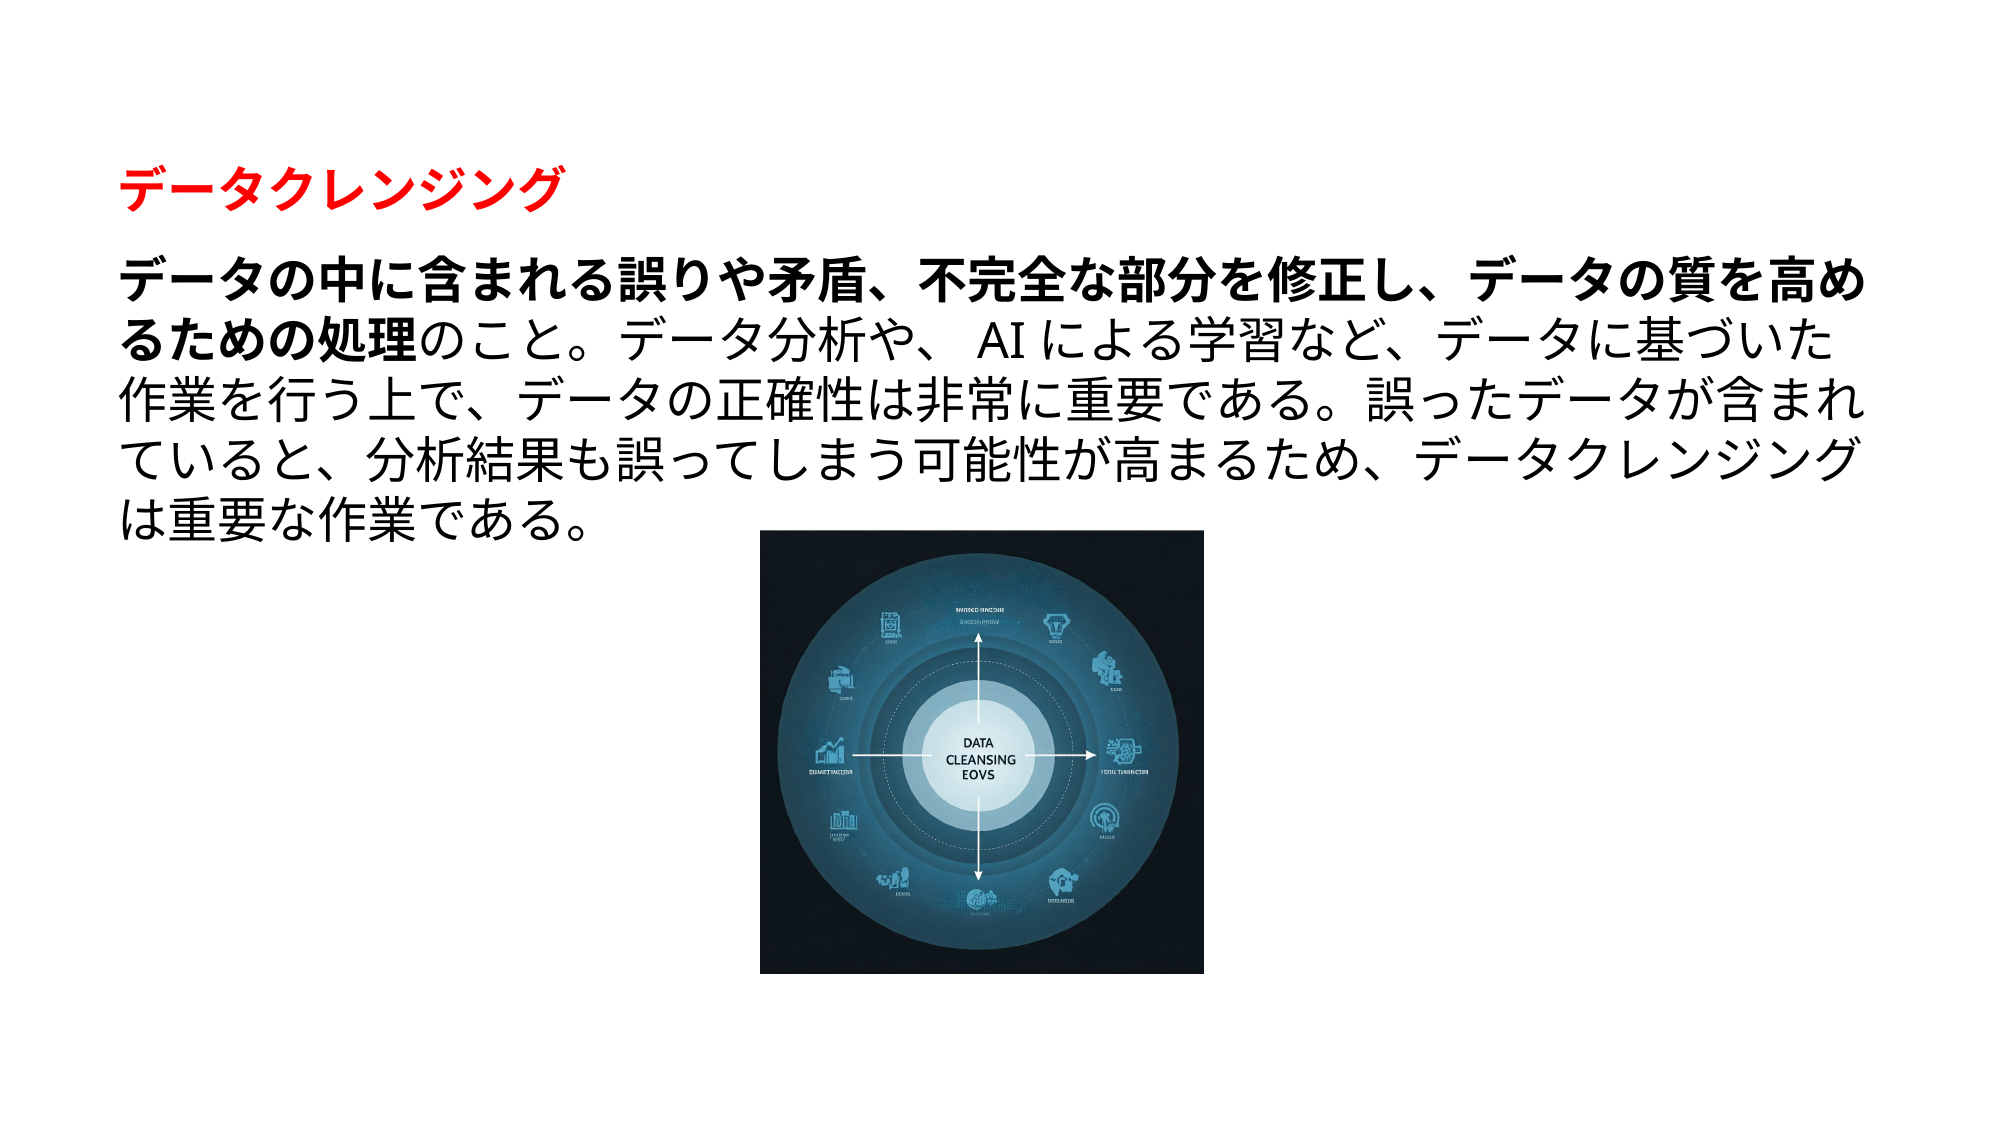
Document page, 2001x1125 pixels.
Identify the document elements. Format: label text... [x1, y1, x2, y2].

picture [760, 530, 1204, 974]
text_box データクレンジング データの中に含まれる誤りや矛盾、不完全な部分を修正し、データの質を高めるための処理のこと。データ分析や、AIによる学習など、データに基づいた作業を行う上で、データの正確性は非常に重要である。誤ったデータが含まれていると、分析結果も誤ってしまう可能性が高まるため、データクレンジングは重要な作業である。 [102, 151, 1898, 556]
